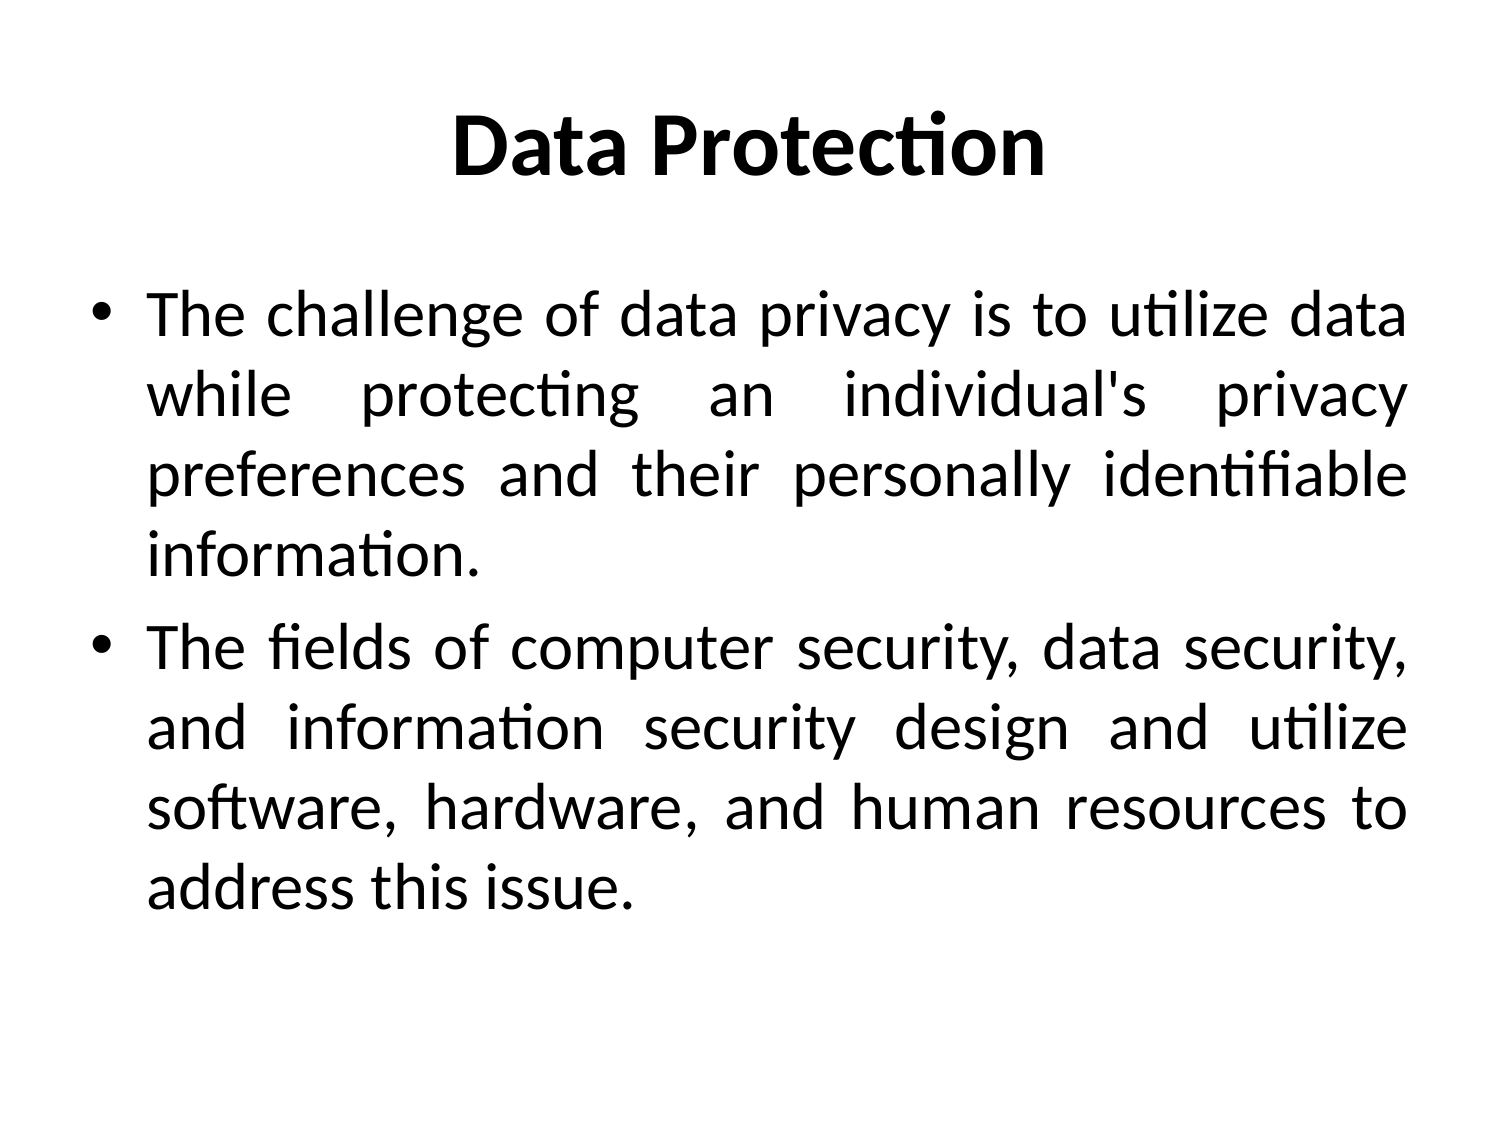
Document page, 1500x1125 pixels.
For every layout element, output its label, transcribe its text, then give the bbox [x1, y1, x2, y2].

title Data Protection [75, 45, 1425, 233]
list The challenge of data privacy is to utilize data while protecting an individual's privacy preferences and their personally identifiable information. The fields of computer security, data security, and information security design and utilize software, hardware, and human resources to address this issue. [75, 262, 1425, 1005]
